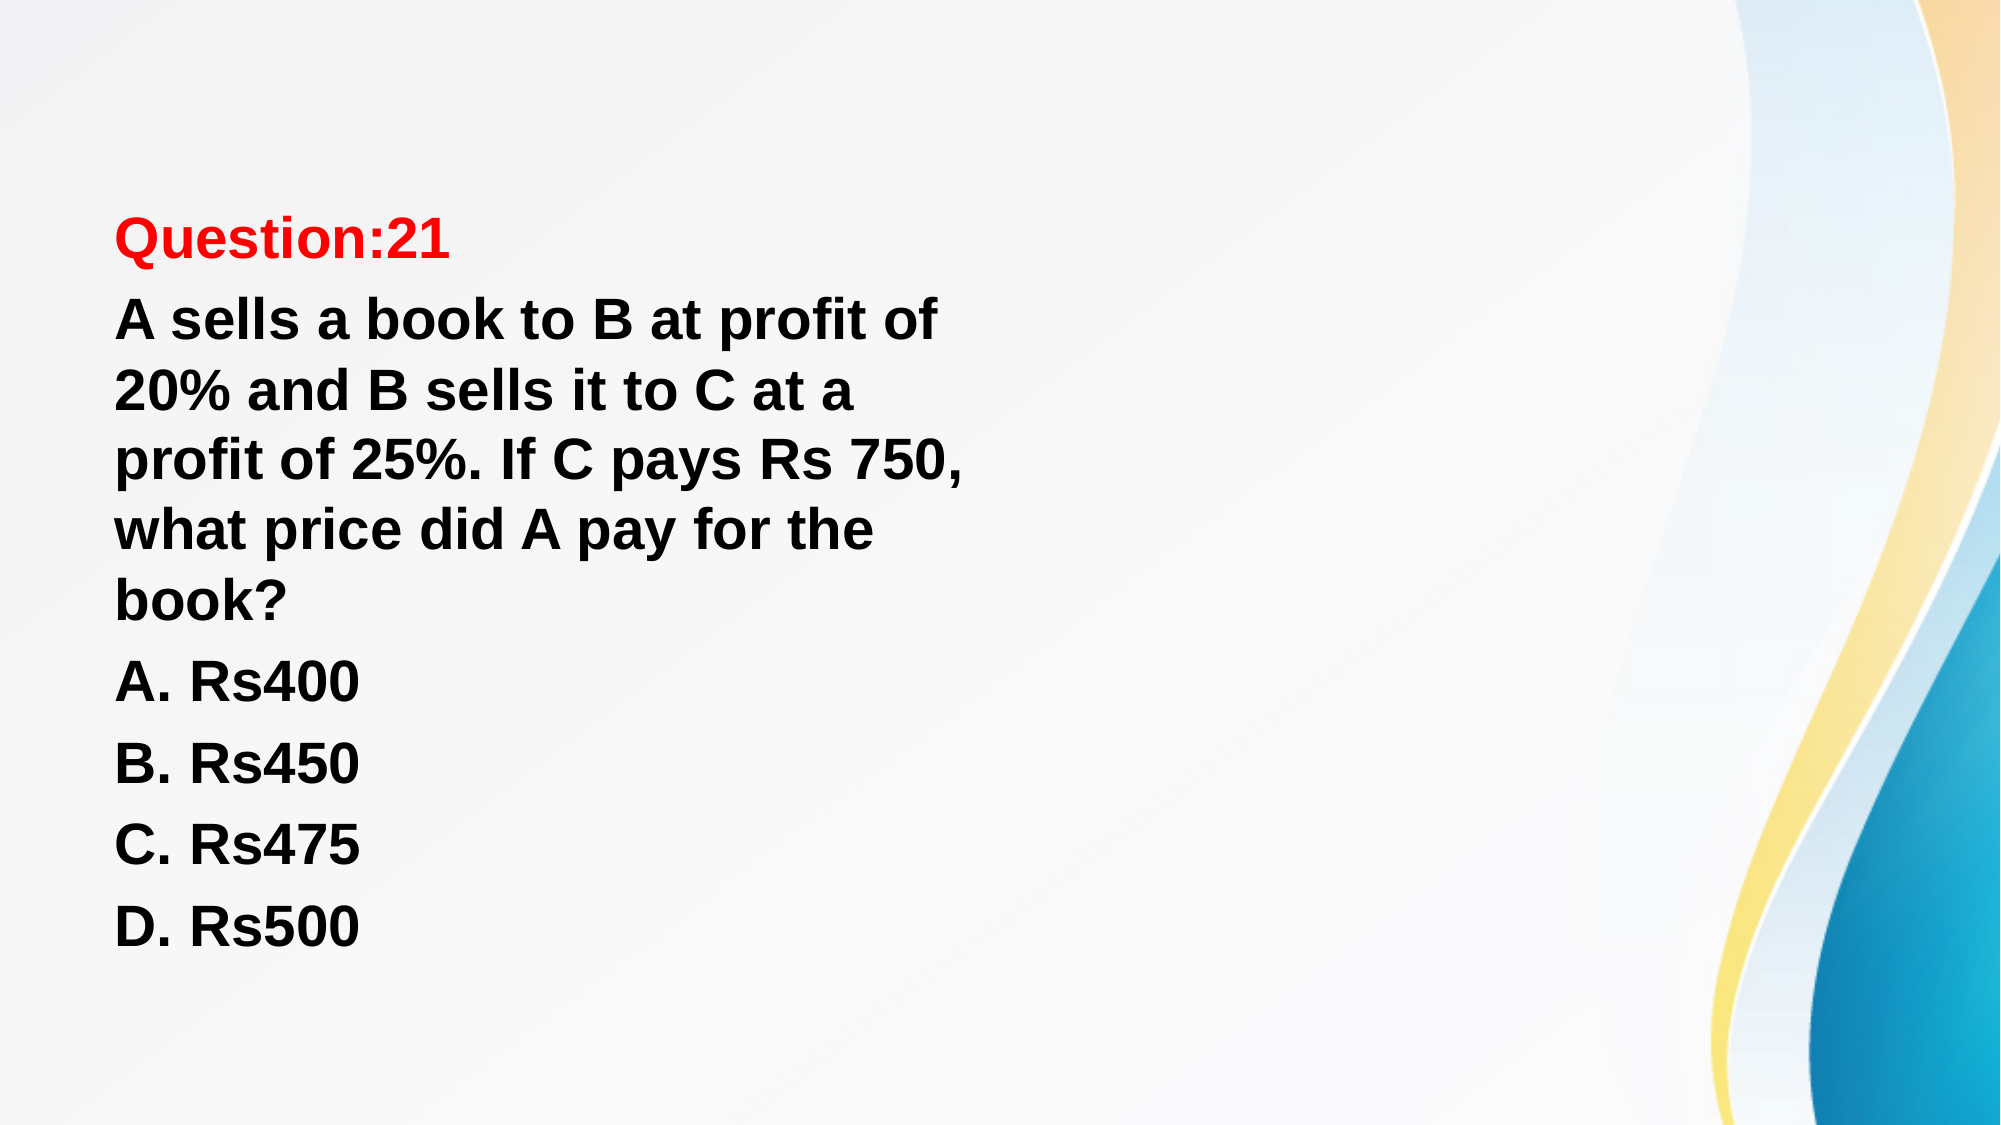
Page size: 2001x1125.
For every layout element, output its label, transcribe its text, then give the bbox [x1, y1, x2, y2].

list Question:21 A sells a book to B at profit of 20% and B sells it to C at a profit of 25%. If C pays Rs 750, what price did A pay for the book? A. Rs400 B. Rs450 C. Rs475 D. Rs500 [99, 192, 984, 1006]
picture [0, 0, 2001, 1125]
